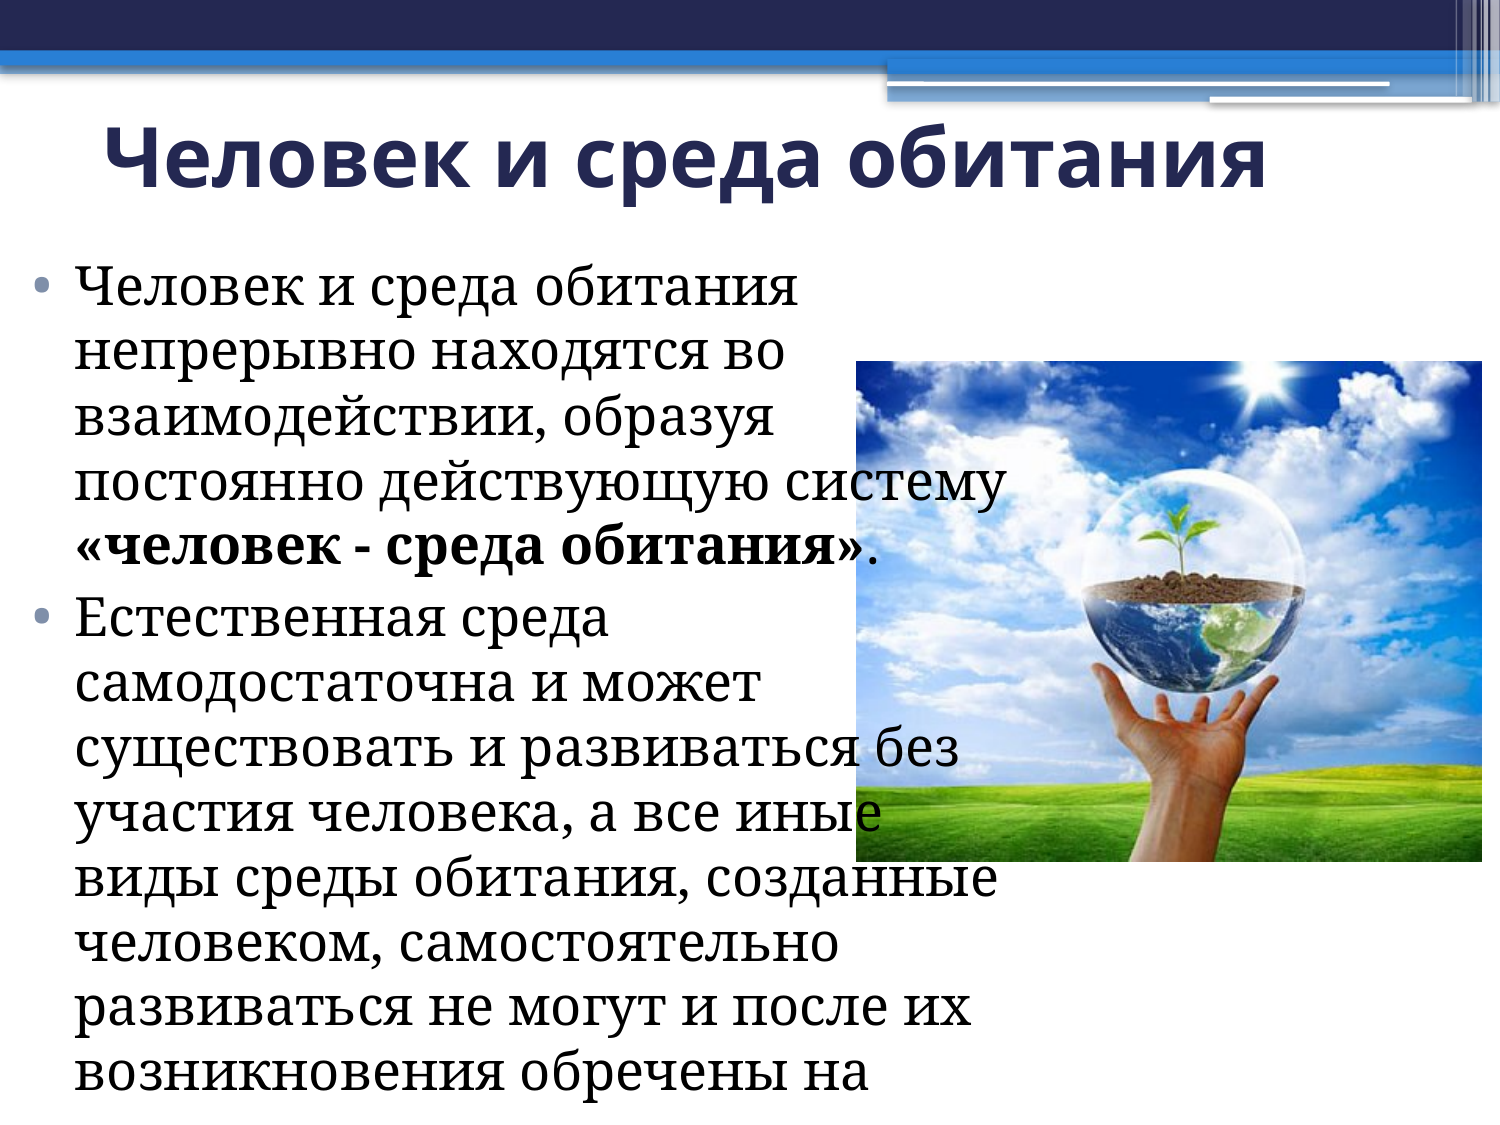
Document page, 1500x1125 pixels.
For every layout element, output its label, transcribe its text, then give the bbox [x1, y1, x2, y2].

picture [856, 361, 1482, 862]
list Человек и среда обитания непрерывно находятся во взаимодействии, образуя постоянно действующую систему «человек - среда обитания». Естественная среда самодостаточна и может существовать и развиваться без участия человека, а все иные виды среды обитания, созданные человеком, самостоятельно развиваться не могут и после их возникновения обречены на старение и разрушение. [0, 243, 1052, 1094]
title Человек и среда обитания [88, 66, 1439, 242]
